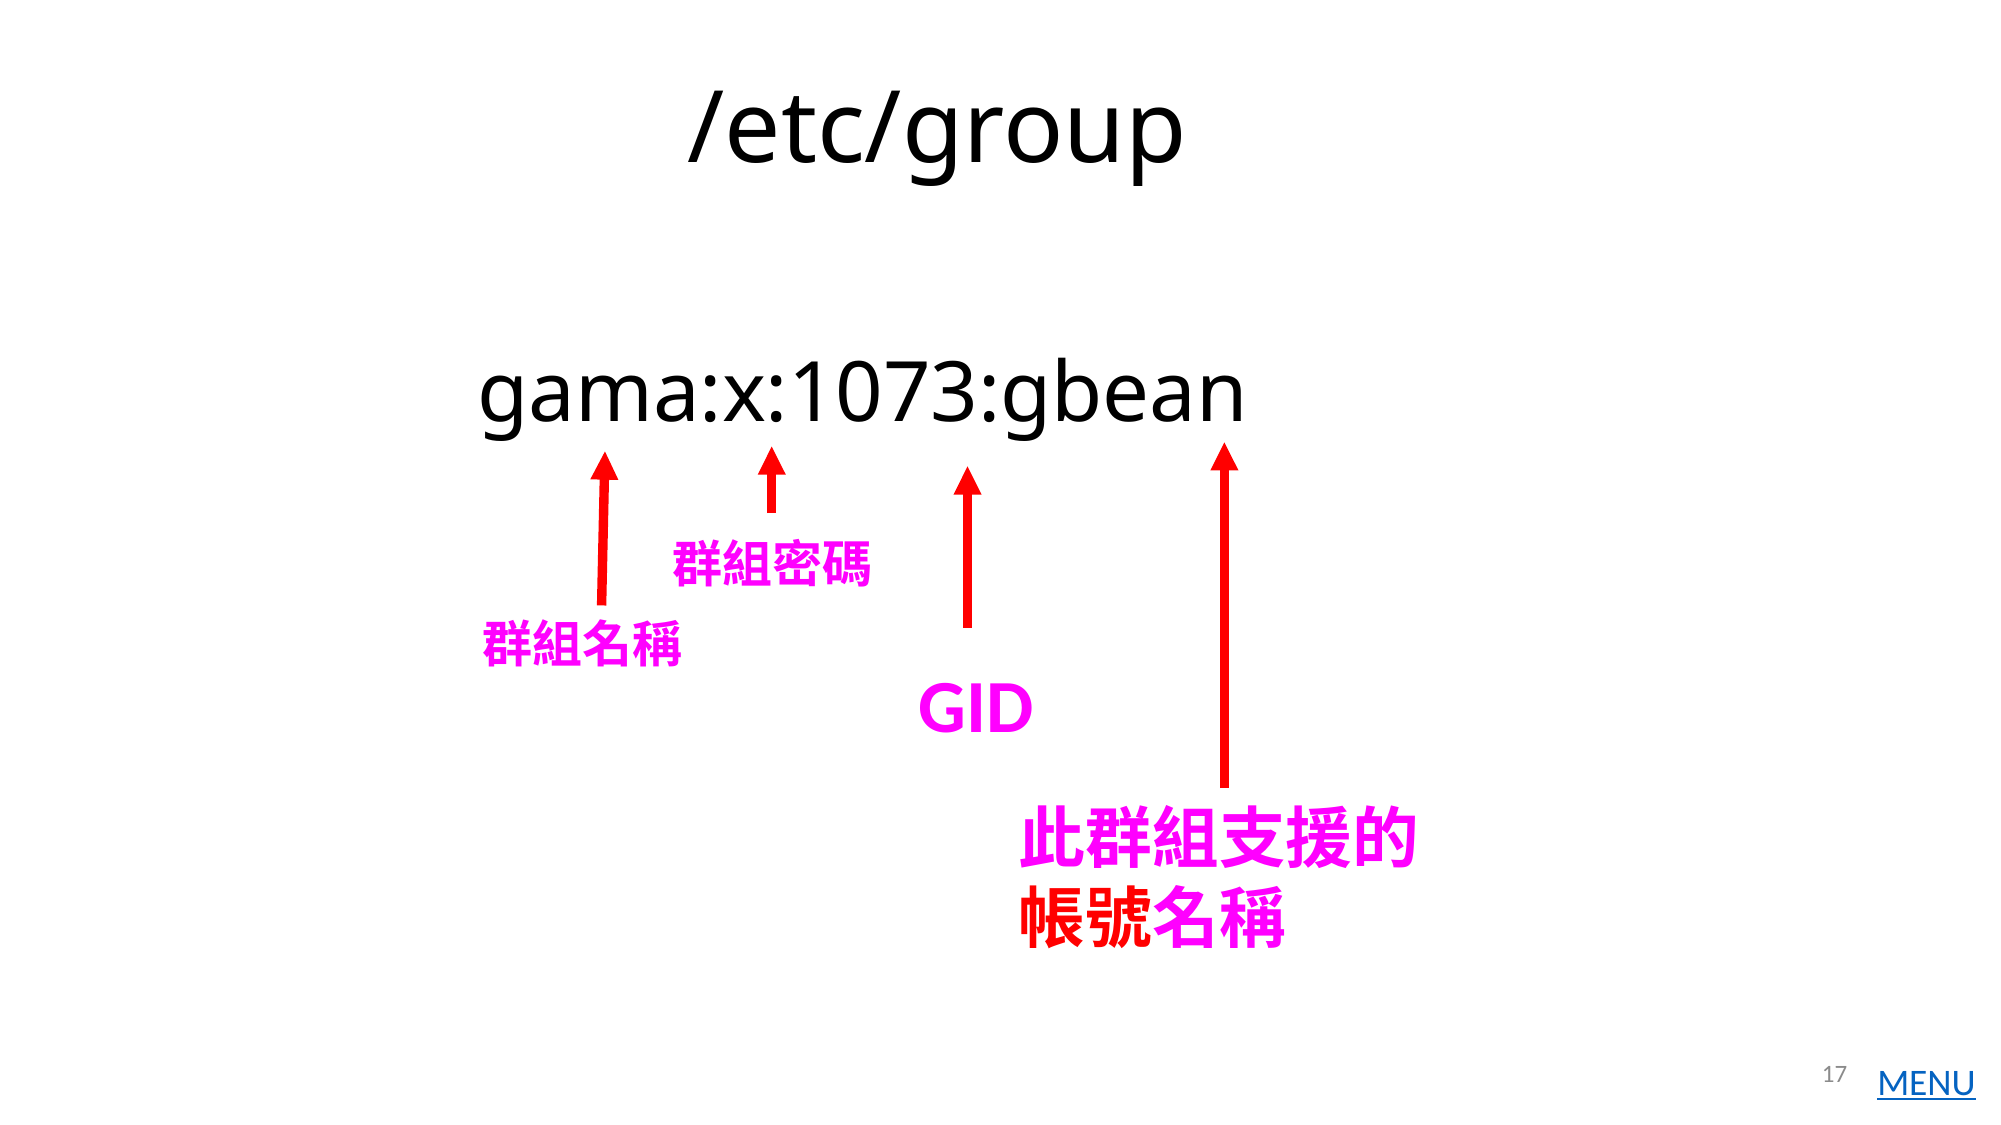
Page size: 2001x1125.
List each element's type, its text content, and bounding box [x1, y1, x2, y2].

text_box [462, 330, 1476, 965]
text_box /etc/group [672, 54, 1325, 190]
slide_number 17 [1412, 1042, 1863, 1103]
